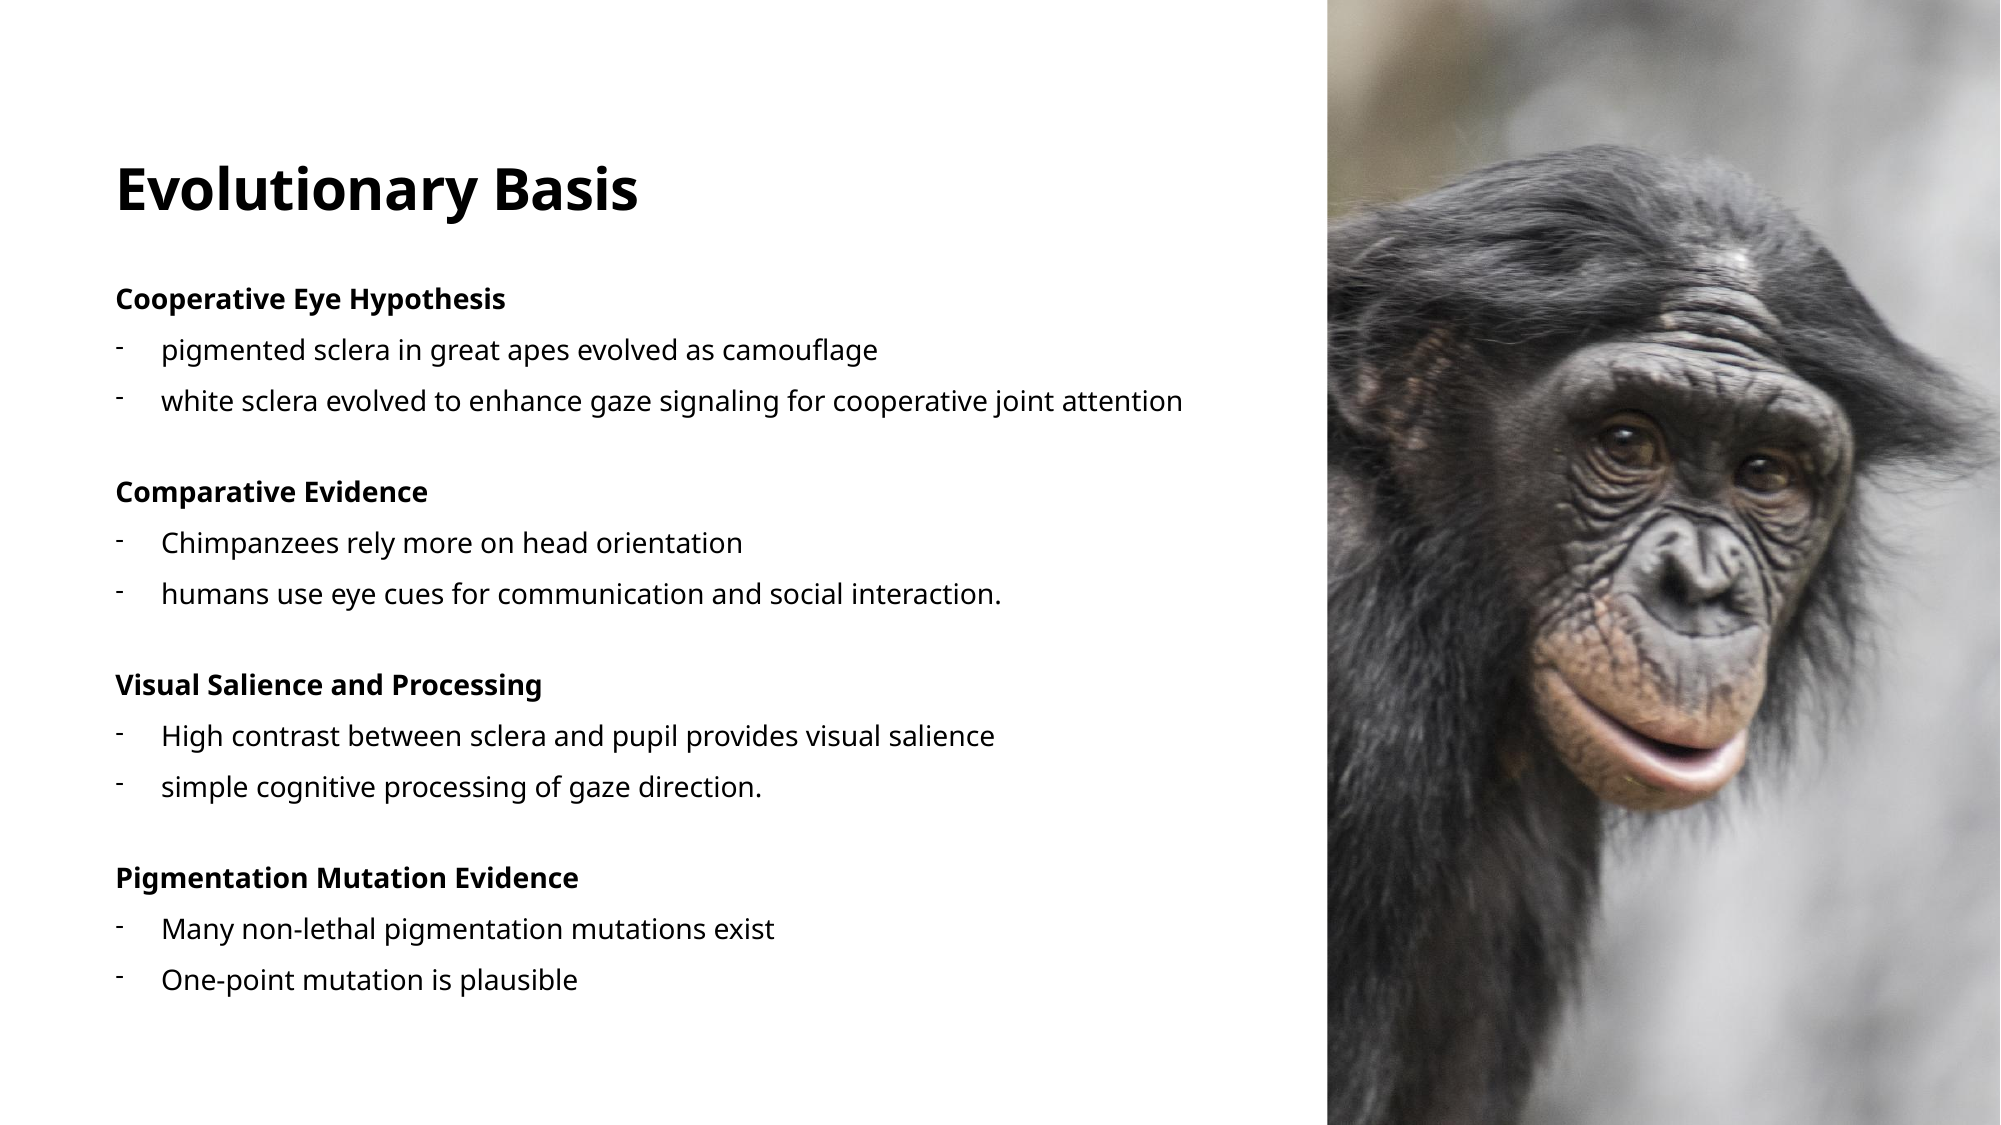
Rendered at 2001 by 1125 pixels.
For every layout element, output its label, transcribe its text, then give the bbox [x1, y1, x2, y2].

picture [1327, 0, 2000, 1125]
list Cooperative Eye Hypothesis pigmented sclera in great apes evolved as camouflage white sclera evolved to enhance gaze signaling for cooperative joint attention Comparative Evidence Chimpanzees rely more on head orientation humans use eye cues for communication and social interaction. Visual Salience and Processing High contrast between sclera and pupil provides visual salience simple cognitive processing of gaze direction. Pigmentation Mutation Evidence Many non-lethal pigmentation mutations exist One-point mutation is plausible [100, 266, 1226, 1011]
title Evolutionary Basis [100, 78, 1226, 231]
